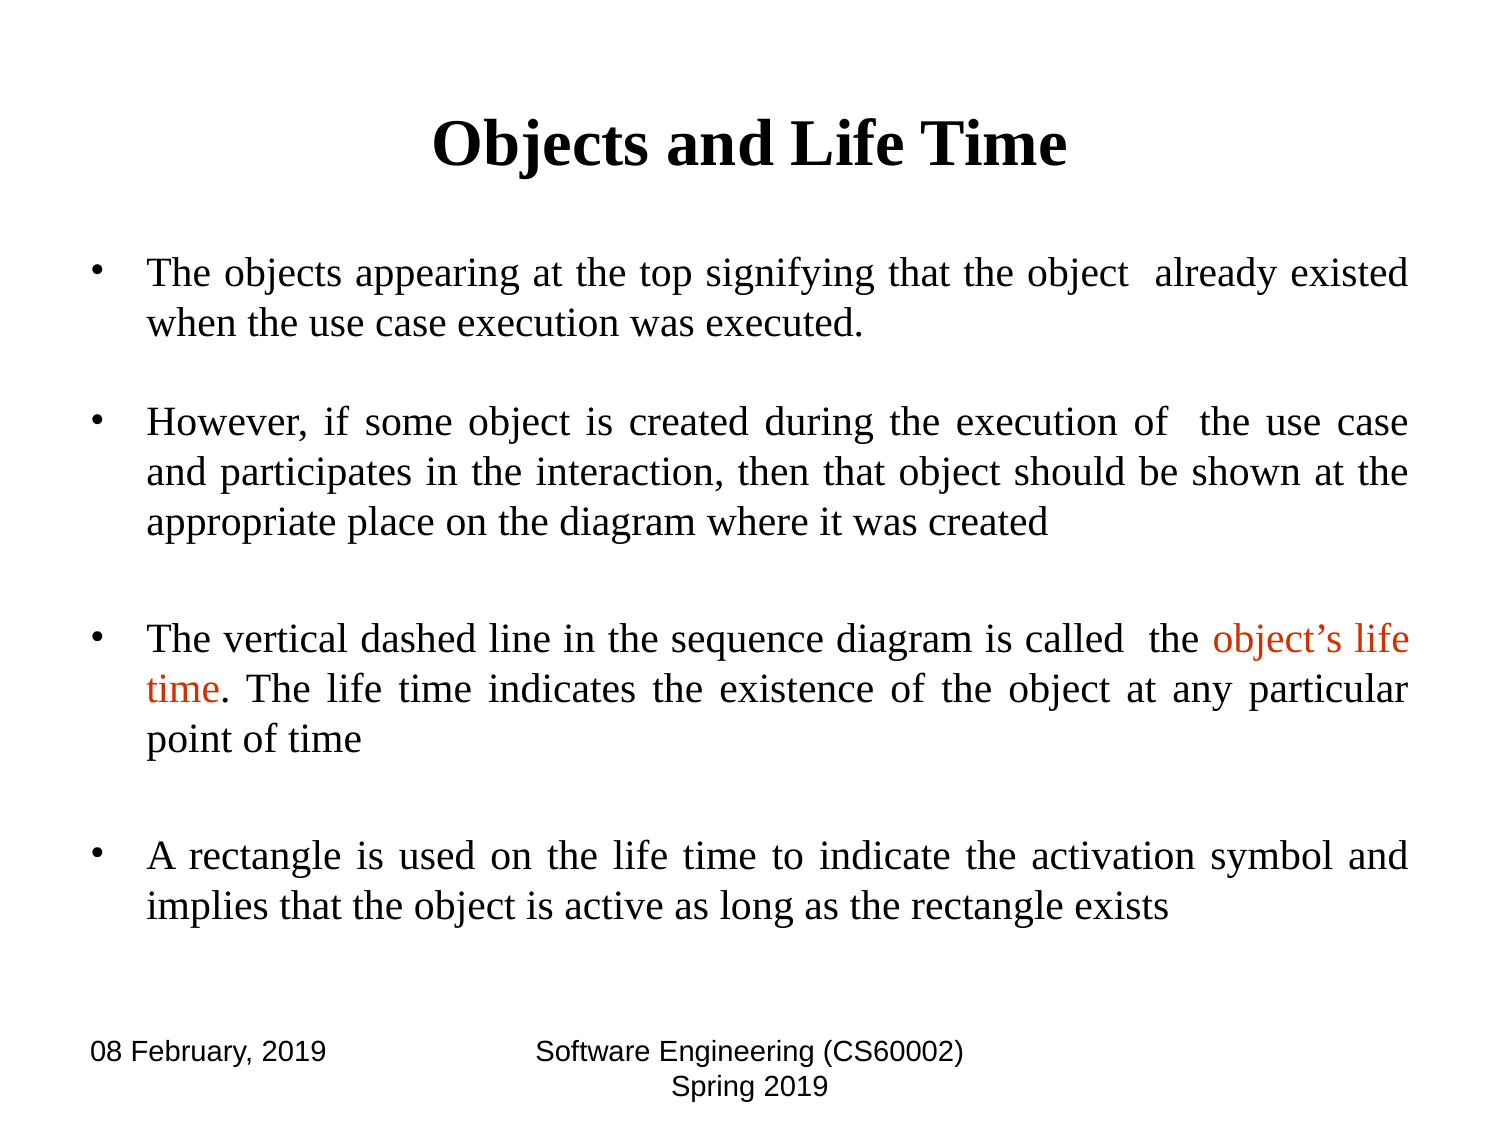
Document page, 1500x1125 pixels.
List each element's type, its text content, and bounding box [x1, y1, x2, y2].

title Objects and Life Time [75, 45, 1425, 233]
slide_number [75, 1024, 425, 1103]
footer Software Engineering (CS60002) Spring 2019 [512, 1024, 988, 1103]
list The objects appearing at the top signifying that the object already existed when the use case execution was executed. However, if some object is created during the execution of the use case and participates in the interaction, then that object should be shown at the appropriate place on the diagram where it was created The vertical dashed line in the sequence diagram is called the object’s life time. The life time indicates the existence of the object at any particular point of time A rectangle is used on the life time to indicate the activation symbol and implies that the object is active as long as the rectangle exists [75, 237, 1425, 1005]
